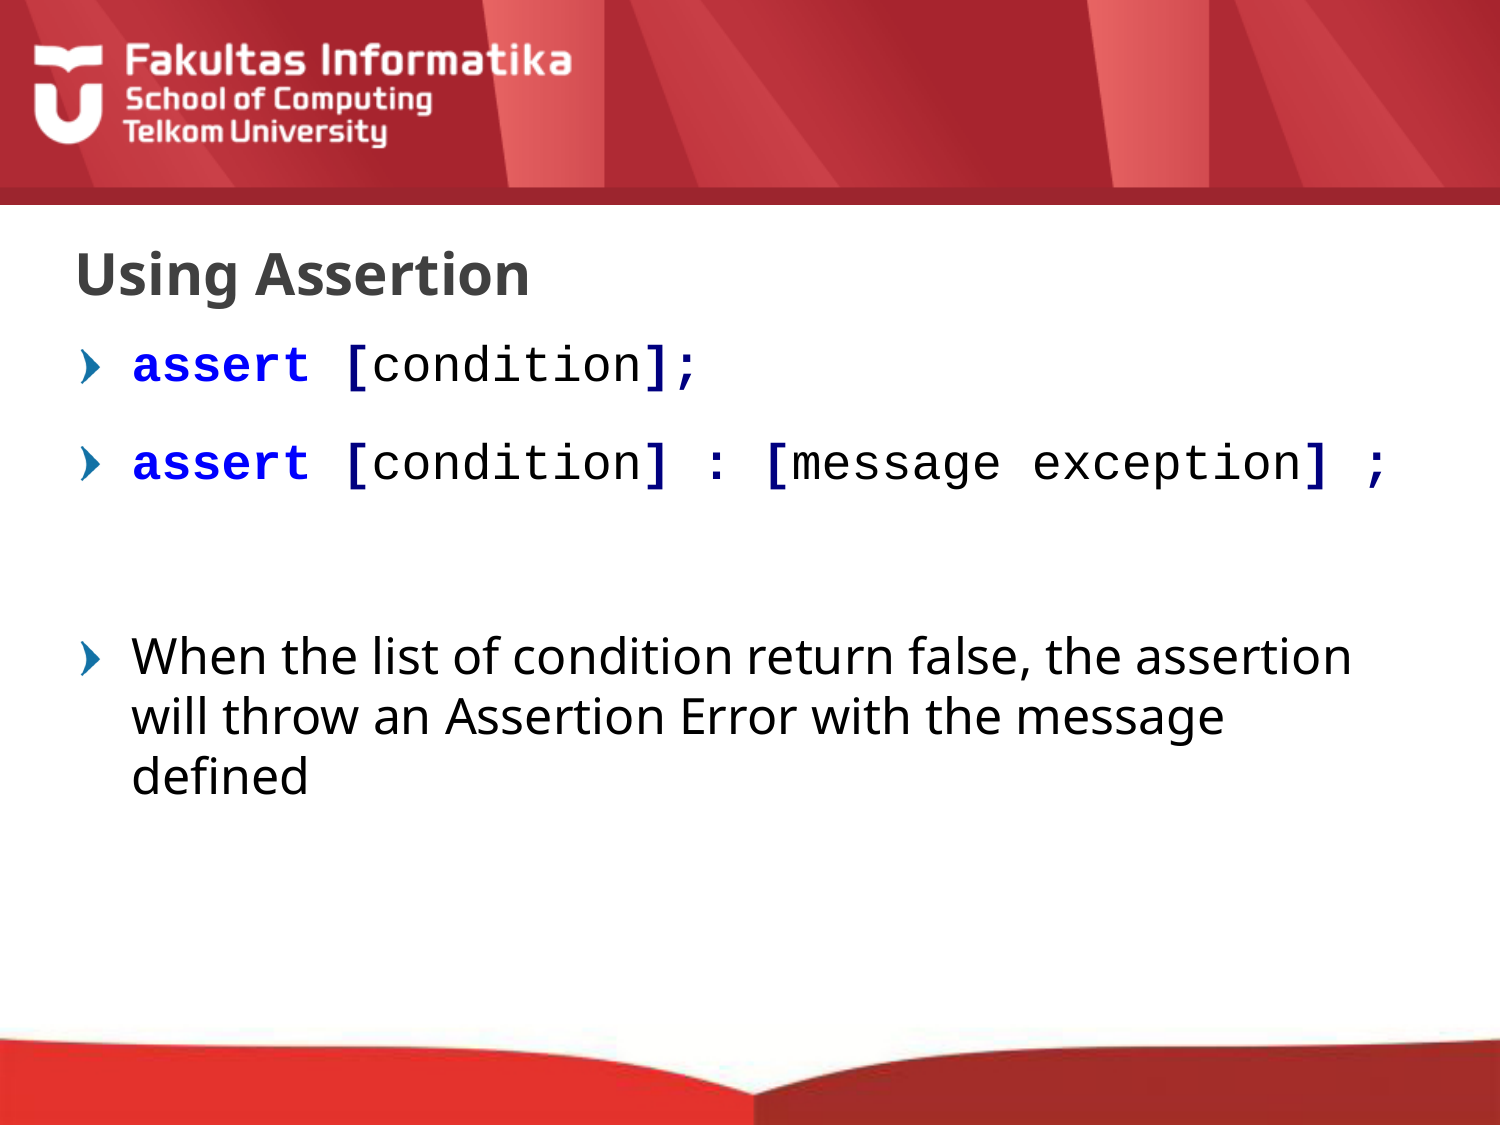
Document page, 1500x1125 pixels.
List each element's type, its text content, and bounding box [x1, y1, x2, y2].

picture [0, 0, 1500, 205]
picture [74, 435, 104, 483]
picture [74, 630, 104, 678]
picture [74, 338, 104, 386]
picture [0, 1024, 1500, 1125]
title Using Assertion [59, 219, 1426, 324]
list assert [condition]; assert [condition] : [message exception] ; When the list of condition return false, the assertion will throw an Assertion Error with the message defined [59, 324, 1426, 990]
